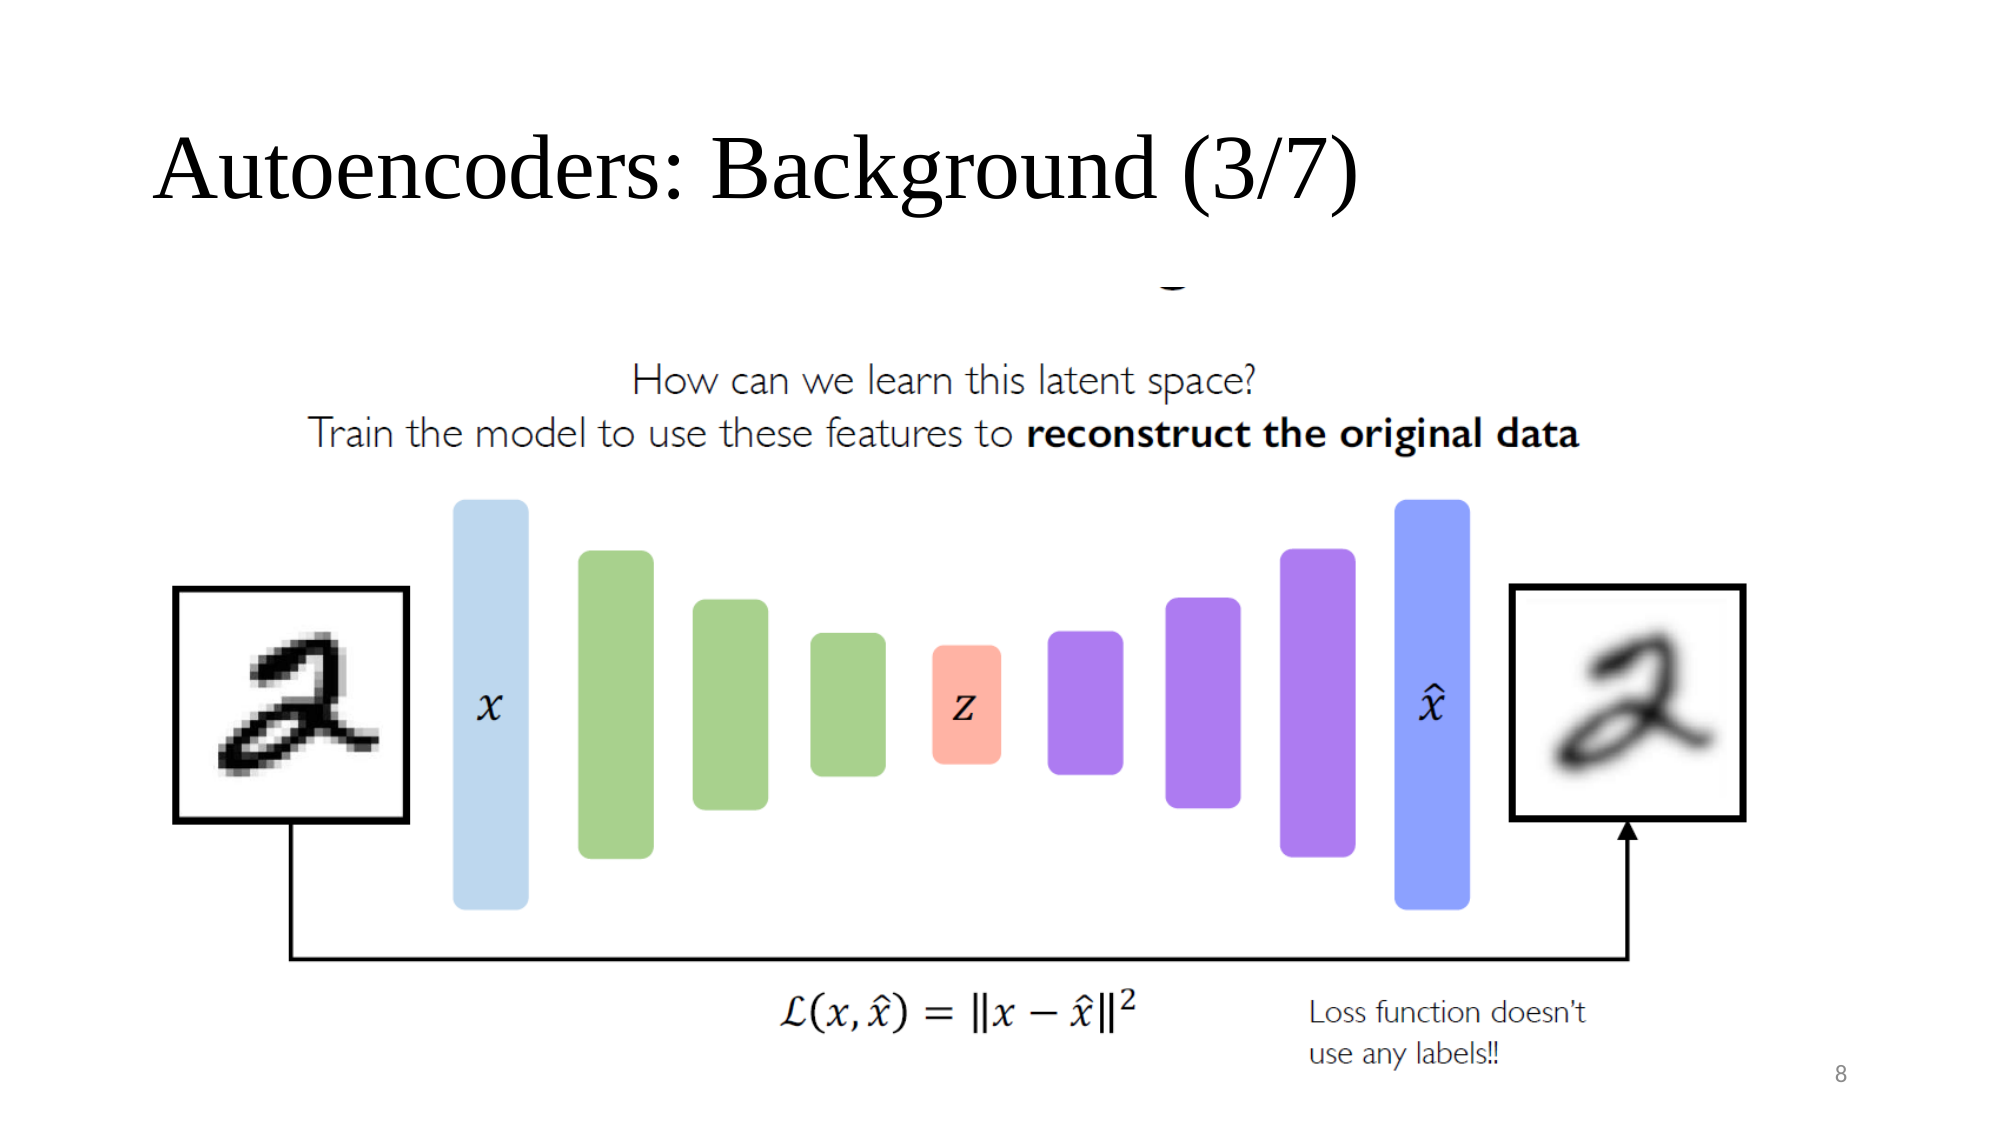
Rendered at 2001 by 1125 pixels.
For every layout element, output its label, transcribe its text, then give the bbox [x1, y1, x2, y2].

picture [137, 287, 1800, 1085]
slide_number 8 [1412, 1042, 1863, 1103]
title Autoencoders: Background (3/7) [137, 59, 1863, 278]
